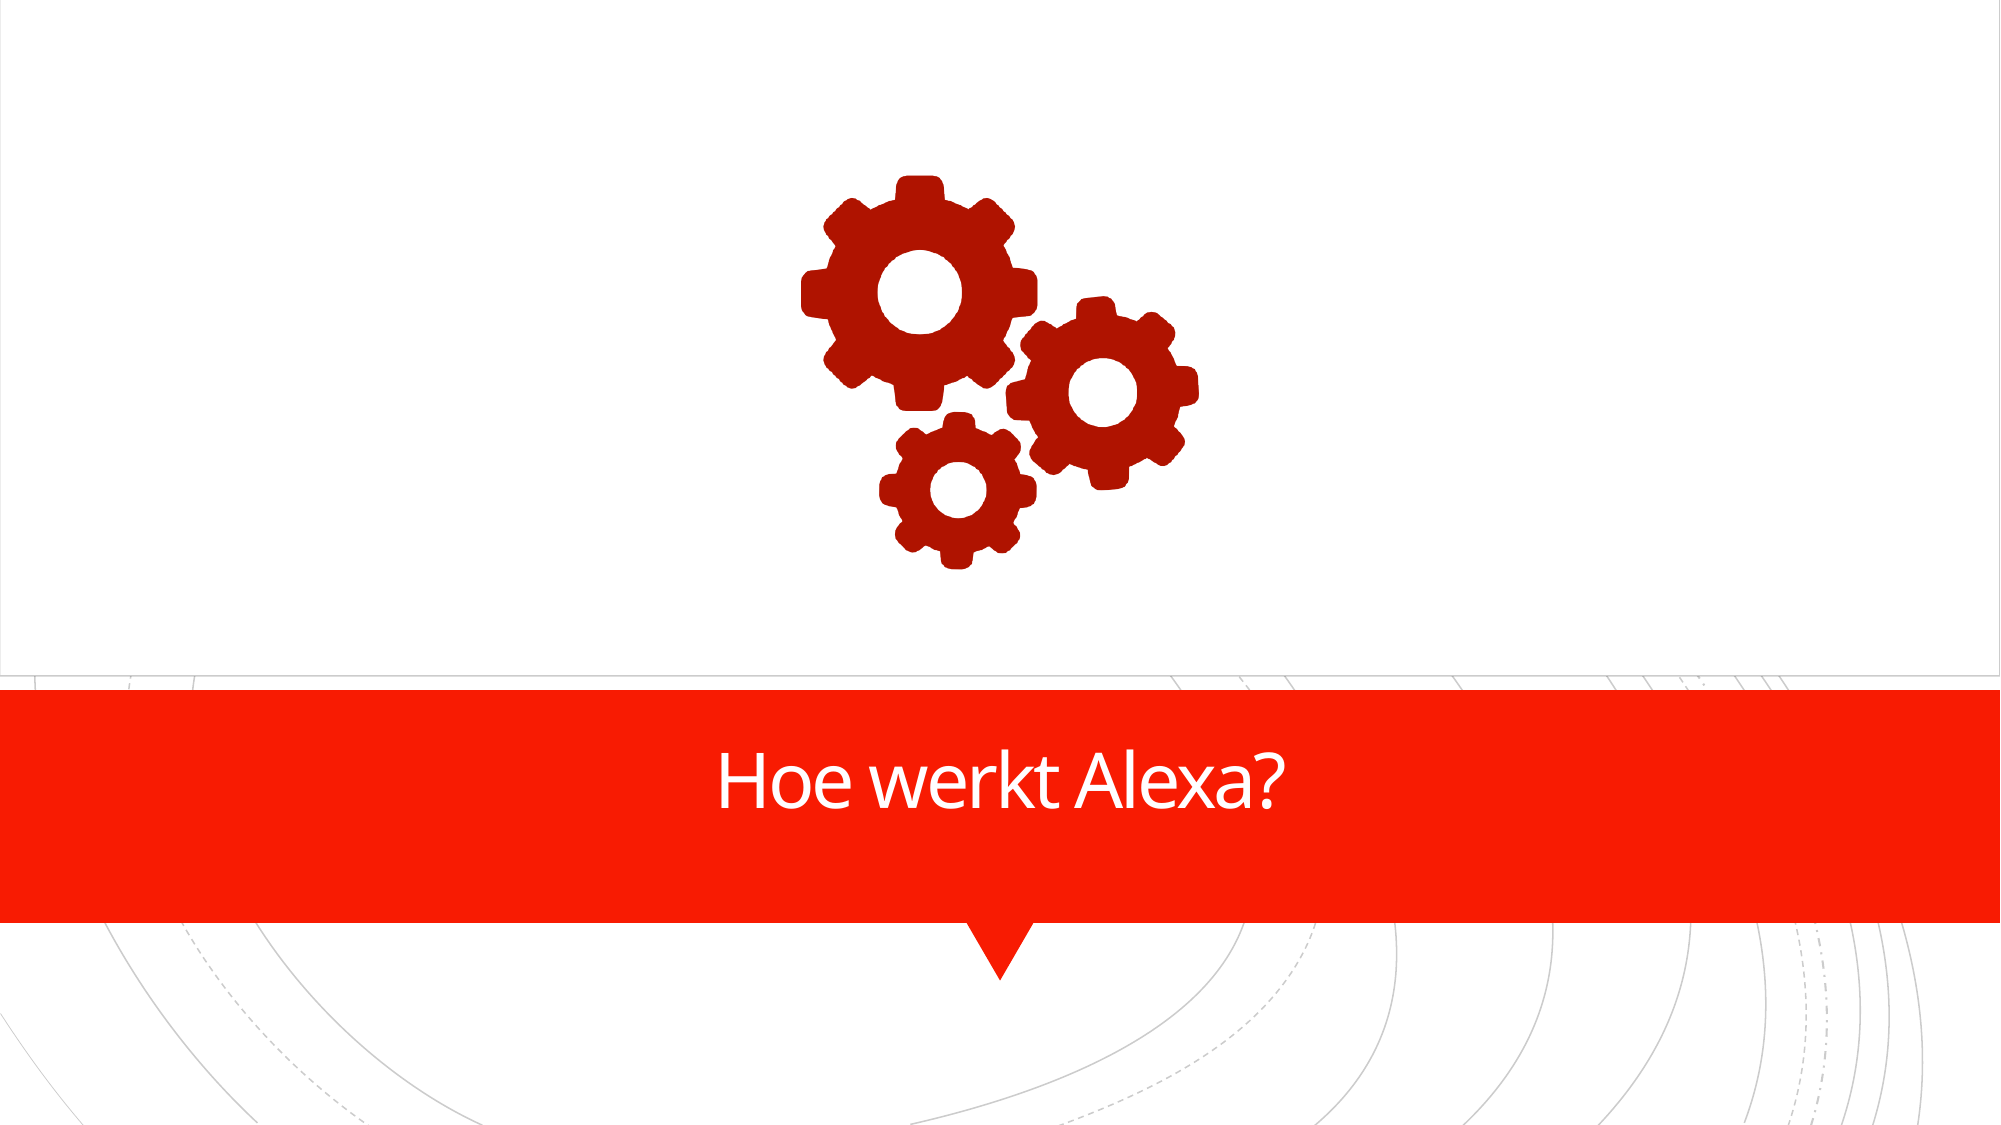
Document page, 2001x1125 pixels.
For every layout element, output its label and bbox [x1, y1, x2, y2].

text_box [0, 689, 2000, 981]
text_box [0, 0, 2000, 689]
picture [800, 172, 1199, 571]
text_box [0, 981, 2000, 1125]
